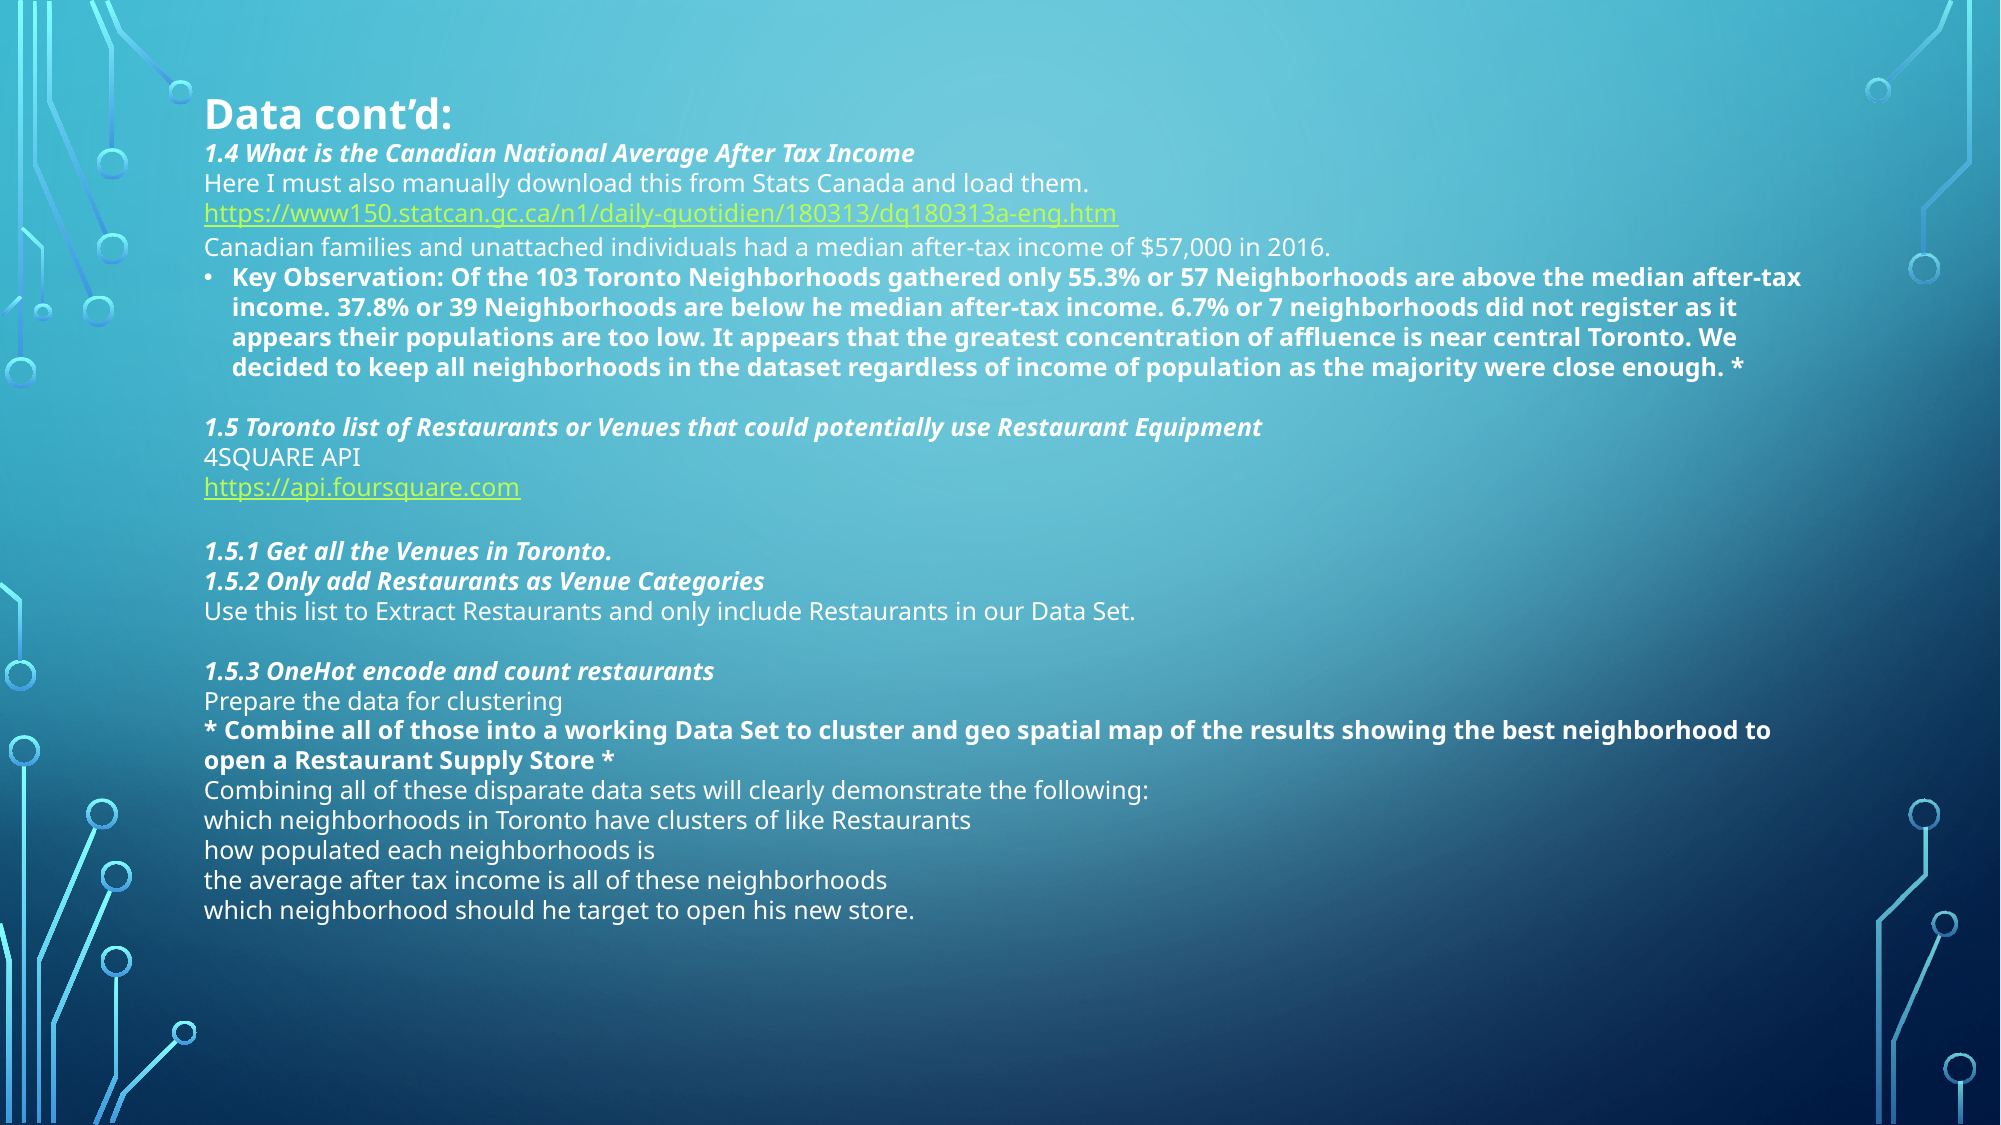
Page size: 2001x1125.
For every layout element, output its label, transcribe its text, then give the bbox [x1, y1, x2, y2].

text_box Data cont’d: 1.4 What is the Canadian National Average After Tax Income Here I must also manually download this from Stats Canada and load them. https://www150.statcan.gc.ca/n1/daily-quotidien/180313/dq180313a-eng.htm Canadian families and unattached individuals had a median after-tax income of $57,000 in 2016. Key Observation: Of the 103 Toronto Neighborhoods gathered only 55.3% or 57 Neighborhoods are above the median after-tax income. 37.8% or 39 Neighborhoods are below he median after-tax income. 6.7% or 7 neighborhoods did not register as it appears their populations are too low. It appears that the greatest concentration of affluence is near central Toronto. We decided to keep all neighborhoods in the dataset regardless of income of population as the majority were close enough. * 1.5 Toronto list of Restaurants or Venues that could potentially use Restaurant Equipment 4SQUARE API https://api.foursquare.com 1.5.1 Get all the Venues in Toronto. 1.5.2 Only add Restaurants as Venue Categories Use this list to Extract Restaurants and only include Restaurants in our Data Set. 1.5.3 OneHot encode and count restaurants Prepare the data for clustering * Combine all of those into a working Data Set to cluster and geo spatial map of the results showing the best neighborhood to open a Restaurant Supply Store * Combining all of these disparate data sets will clearly demonstrate the following: which neighborhoods in Toronto have clusters of like Restaurants how populated each neighborhoods is the average after tax income is all of these neighborhoods which neighborhood should he target to open his new store. [189, 80, 1824, 932]
